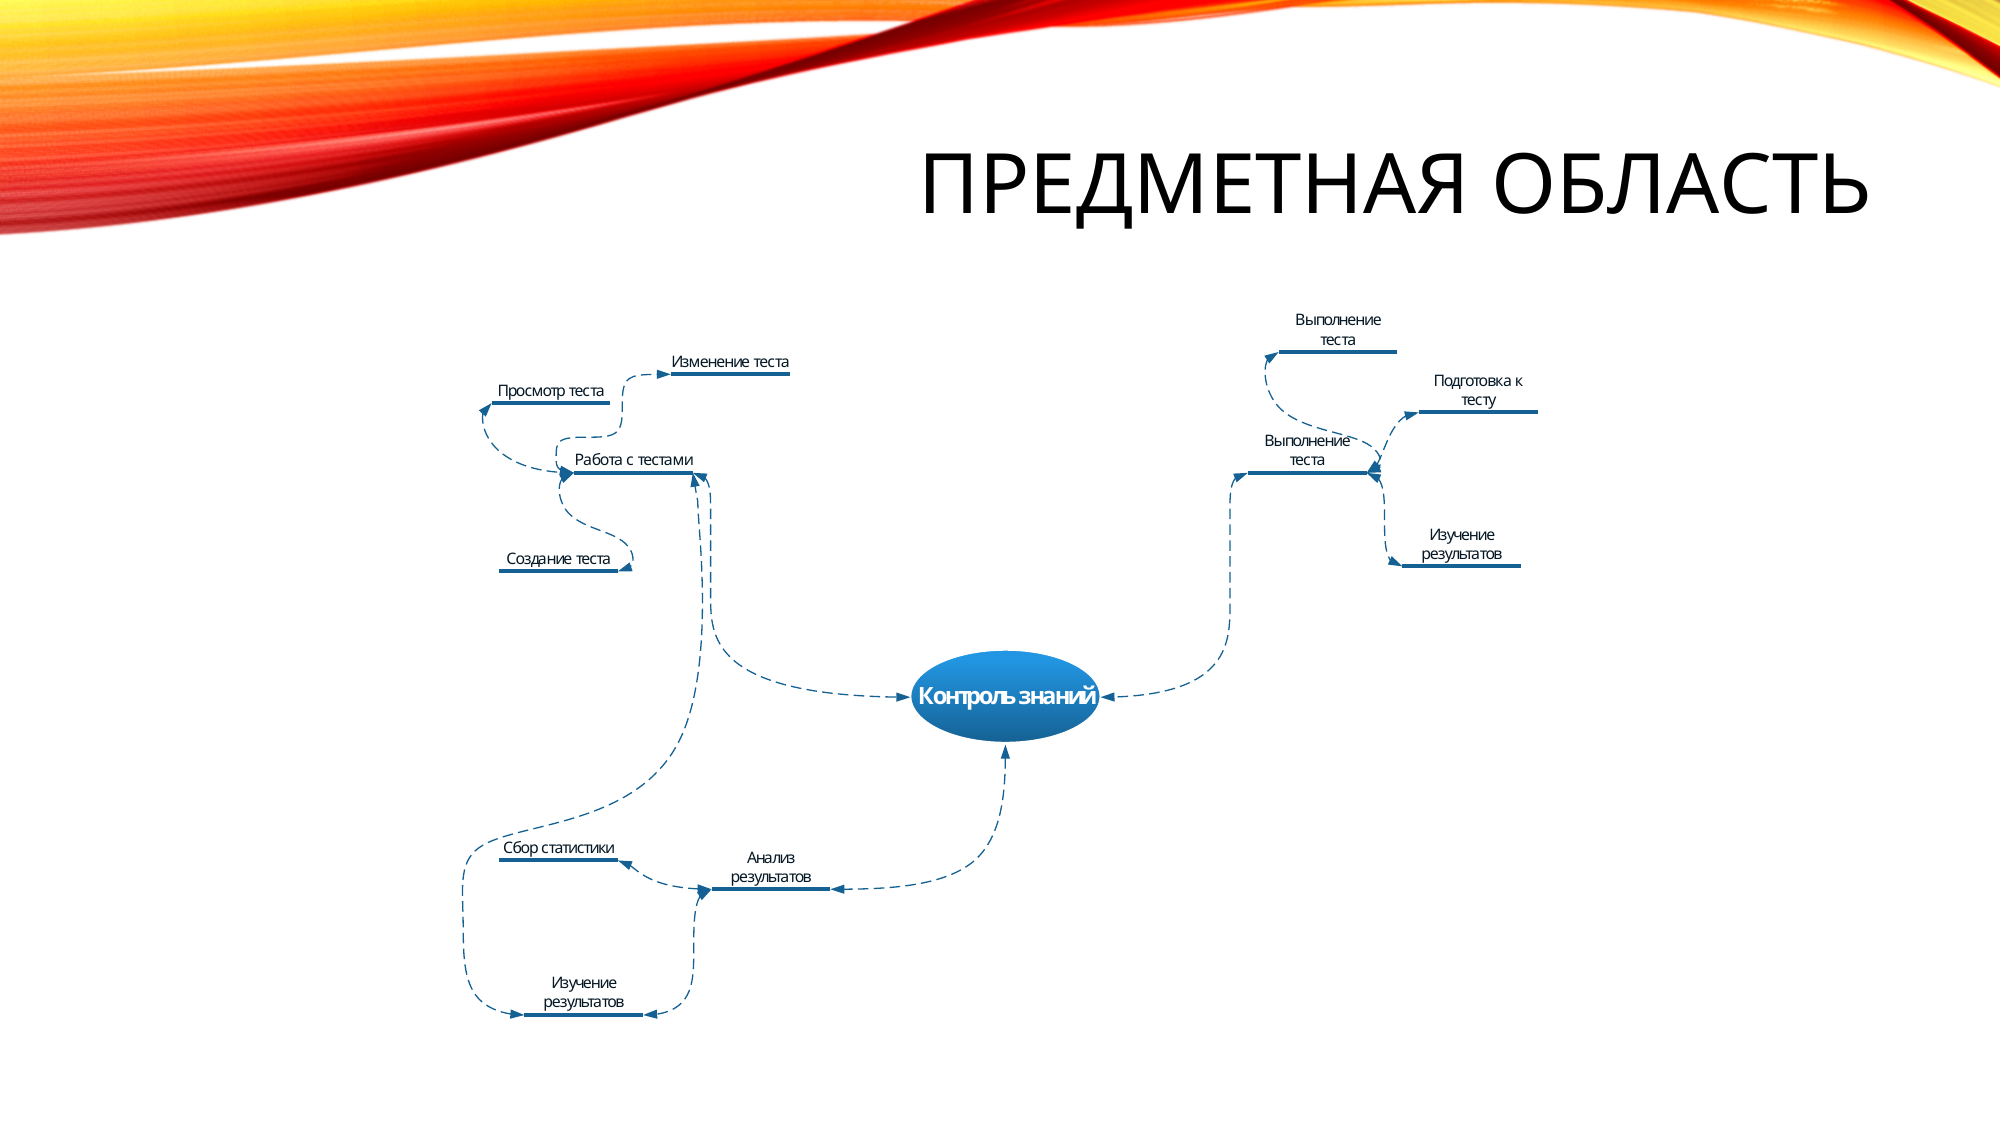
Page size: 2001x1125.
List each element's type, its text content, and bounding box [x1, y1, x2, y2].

title Предметная область [474, 125, 1888, 247]
picture [0, 0, 2000, 237]
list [460, 305, 1540, 1021]
